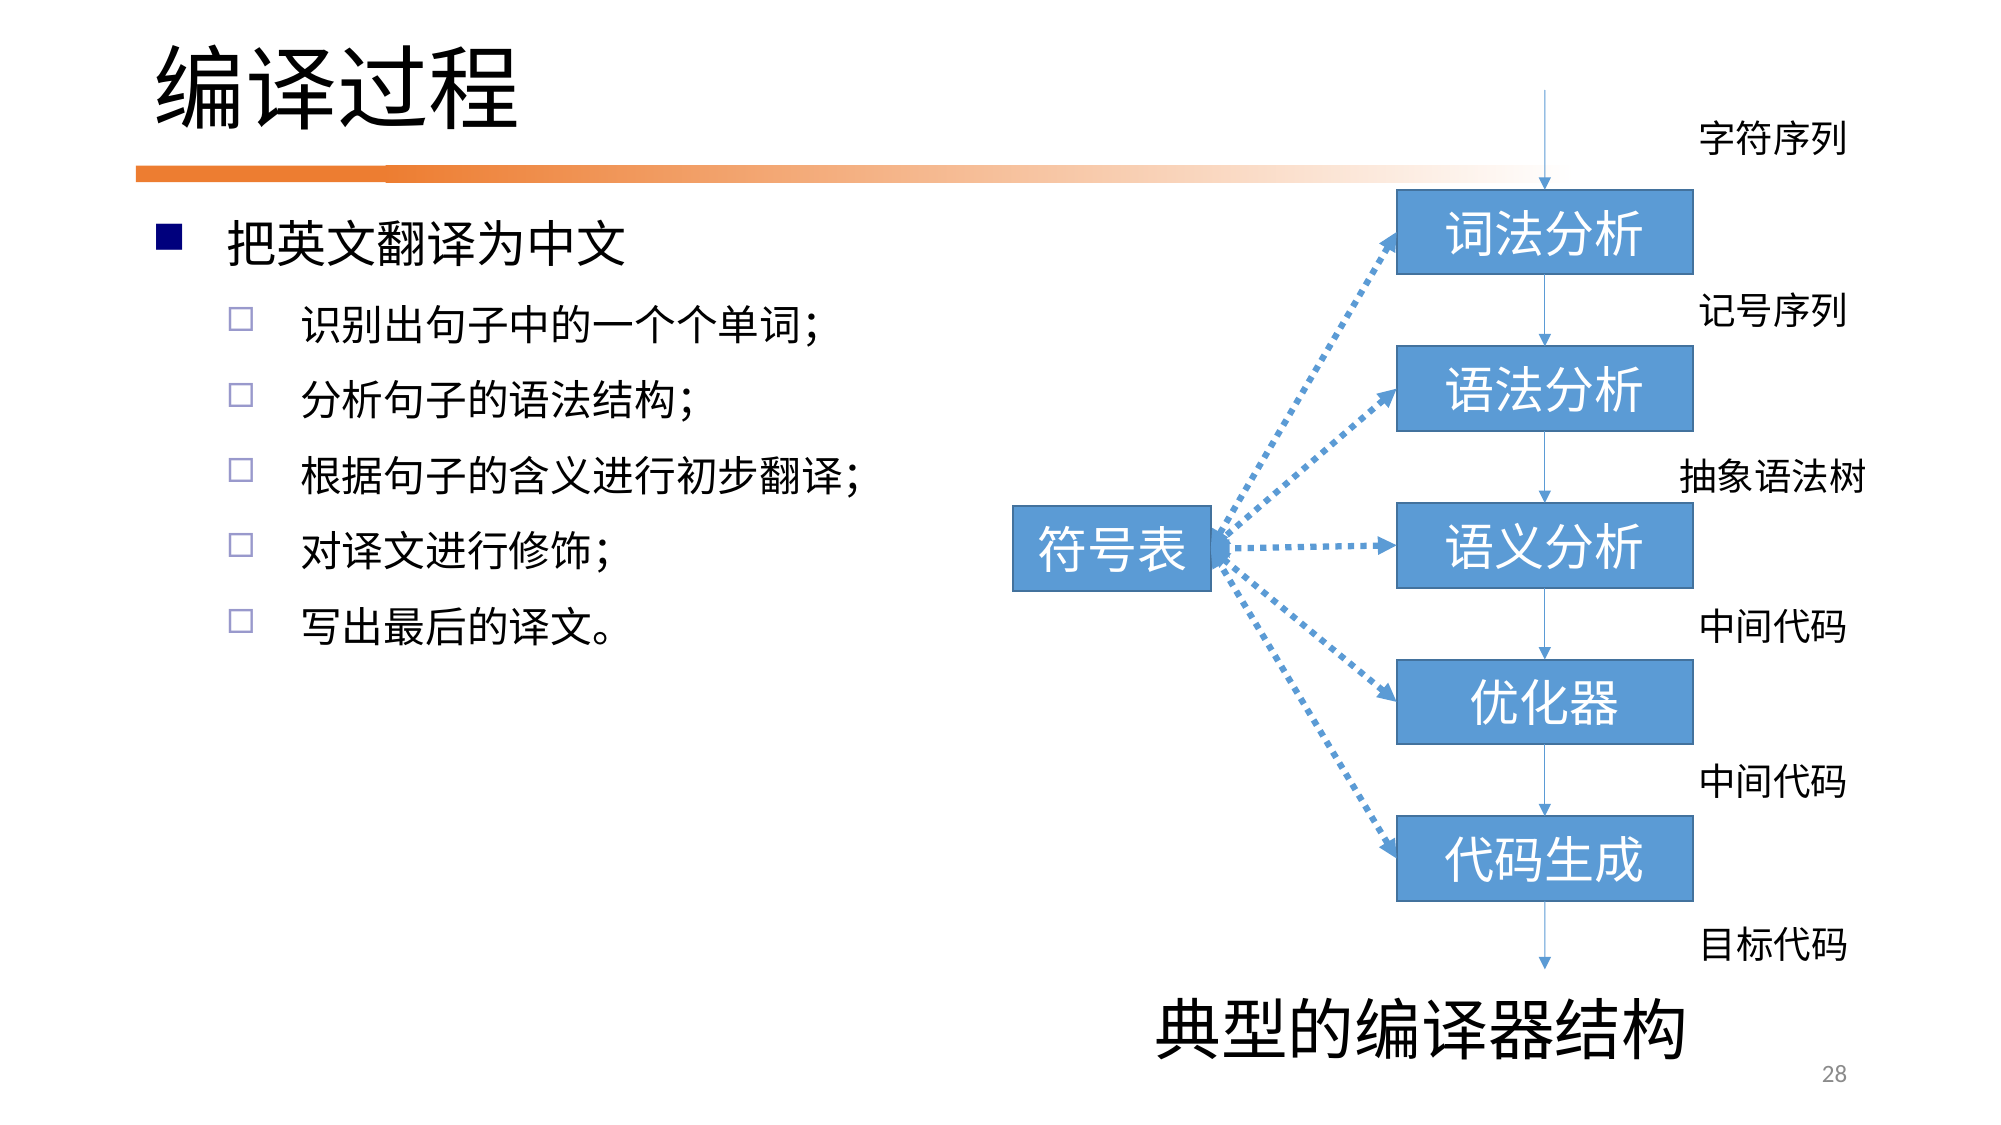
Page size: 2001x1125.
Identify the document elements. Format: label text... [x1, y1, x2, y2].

slide_number 28 [1412, 1042, 1863, 1103]
list 把英文翻译为中文 识别出句子中的一个个单词； 分析句子的语法结构； 根据句子的含义进行初步翻译； 对译文进行修饰； 写出最后的译文。 [137, 211, 1000, 1018]
text_box 典型的编译器结构 [1139, 980, 1735, 1076]
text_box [1013, 90, 1898, 975]
title 编译过程 [138, 25, 1810, 160]
